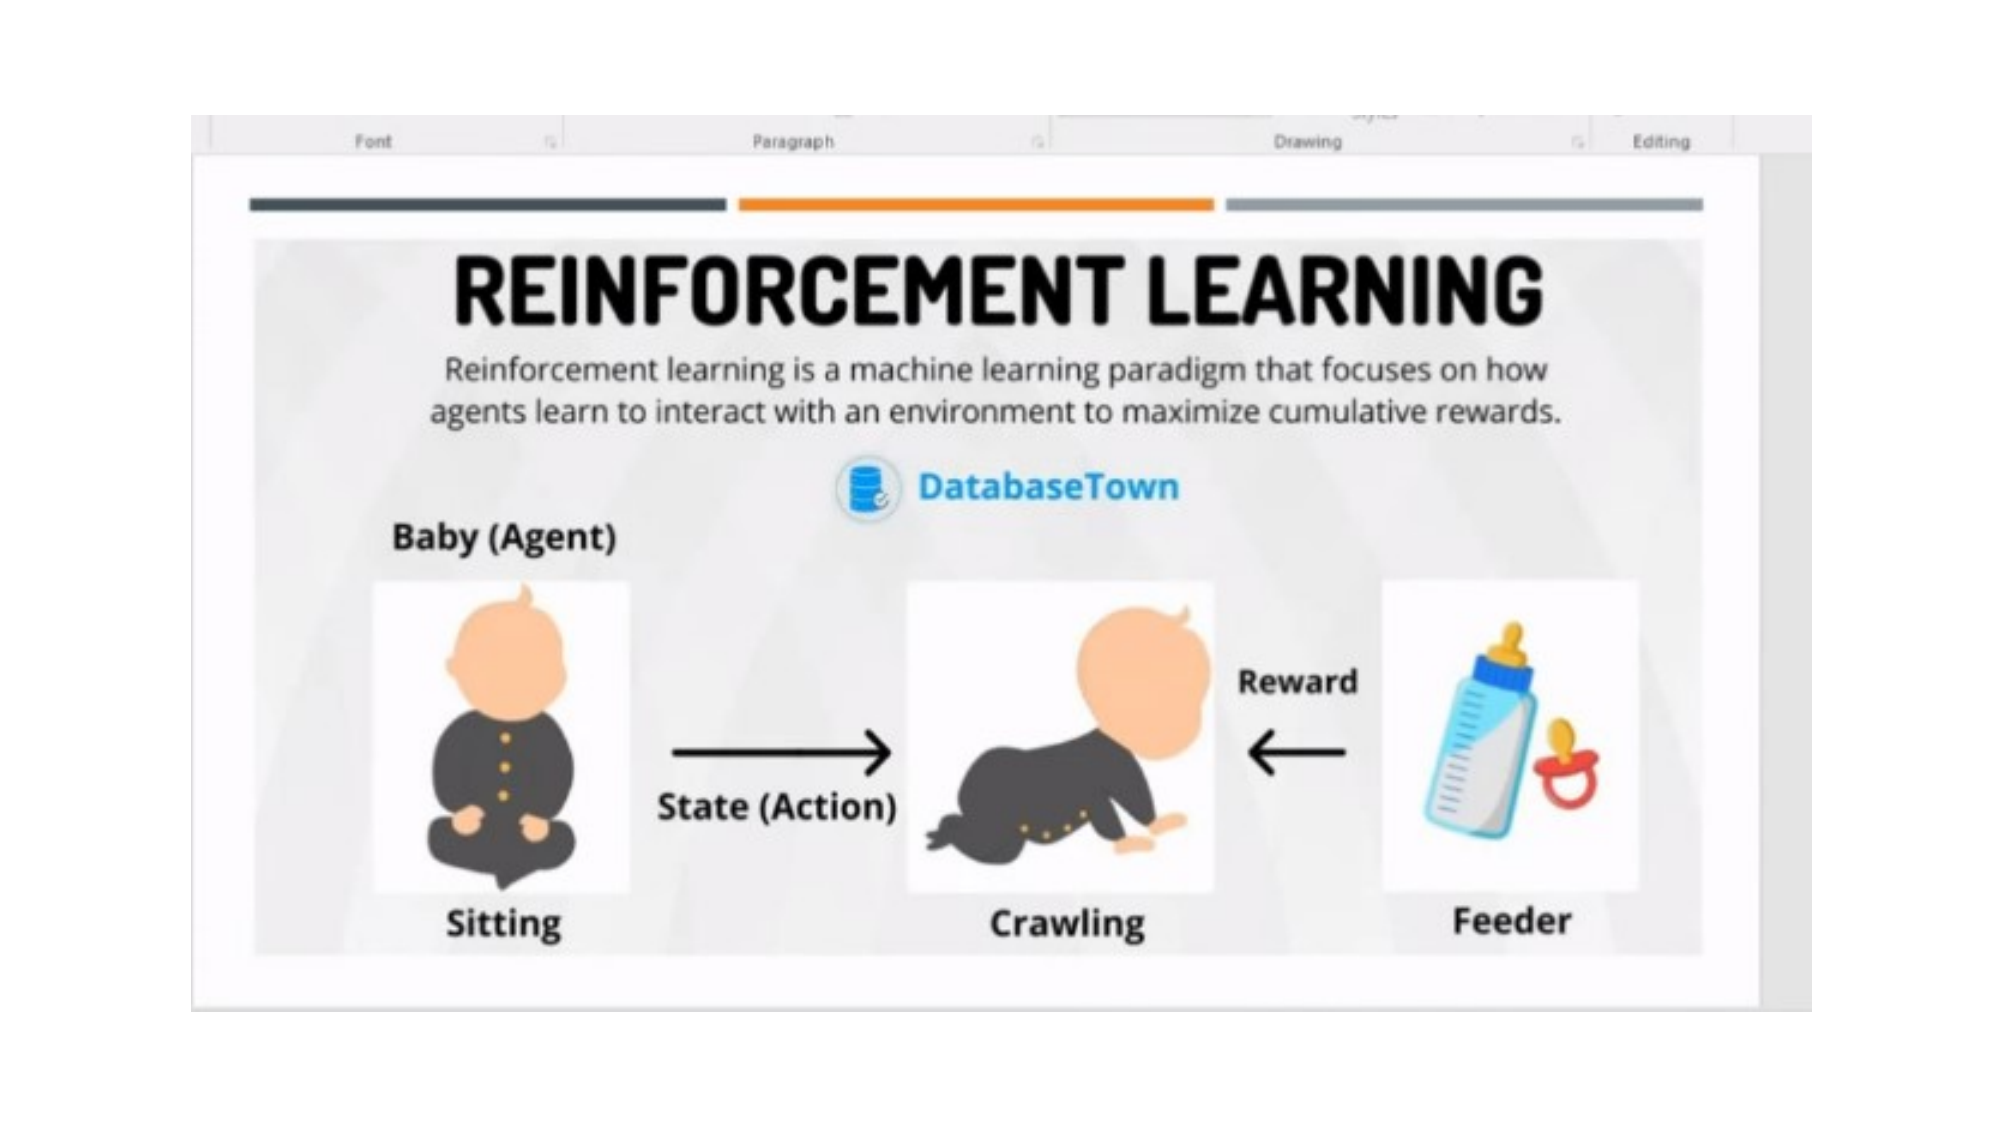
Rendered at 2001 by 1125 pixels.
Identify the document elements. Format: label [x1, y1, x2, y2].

picture [191, 115, 1812, 1012]
